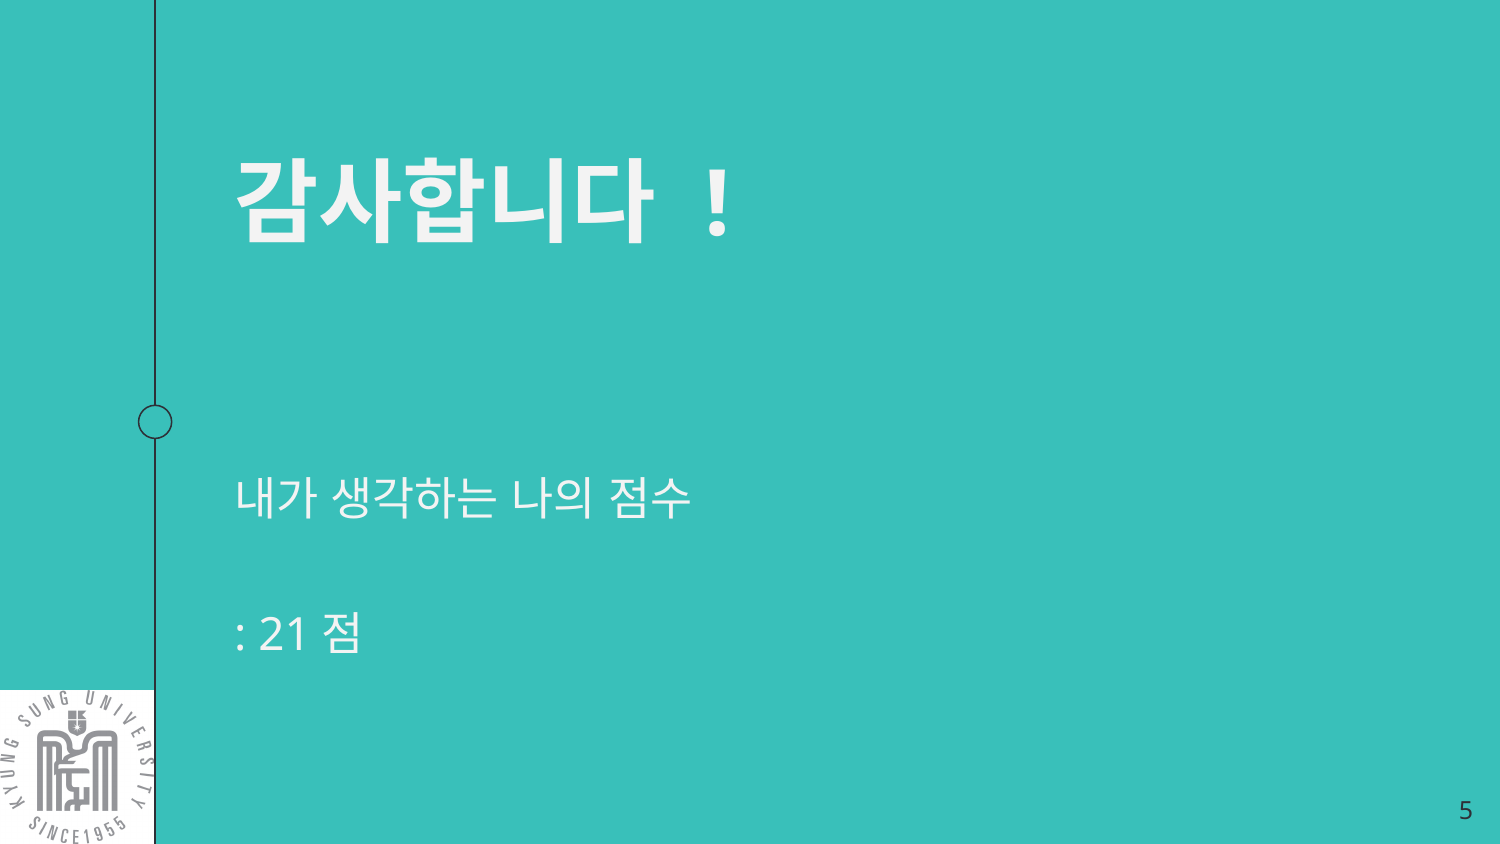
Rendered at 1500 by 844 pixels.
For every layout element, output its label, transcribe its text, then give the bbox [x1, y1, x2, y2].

picture [0, 690, 154, 844]
list 내가 생각하는 나의 점수 : 21점 [219, 454, 1423, 595]
subtitle 감사합니다 ! [219, 108, 1423, 290]
slide_number 5 [1398, 779, 1489, 832]
